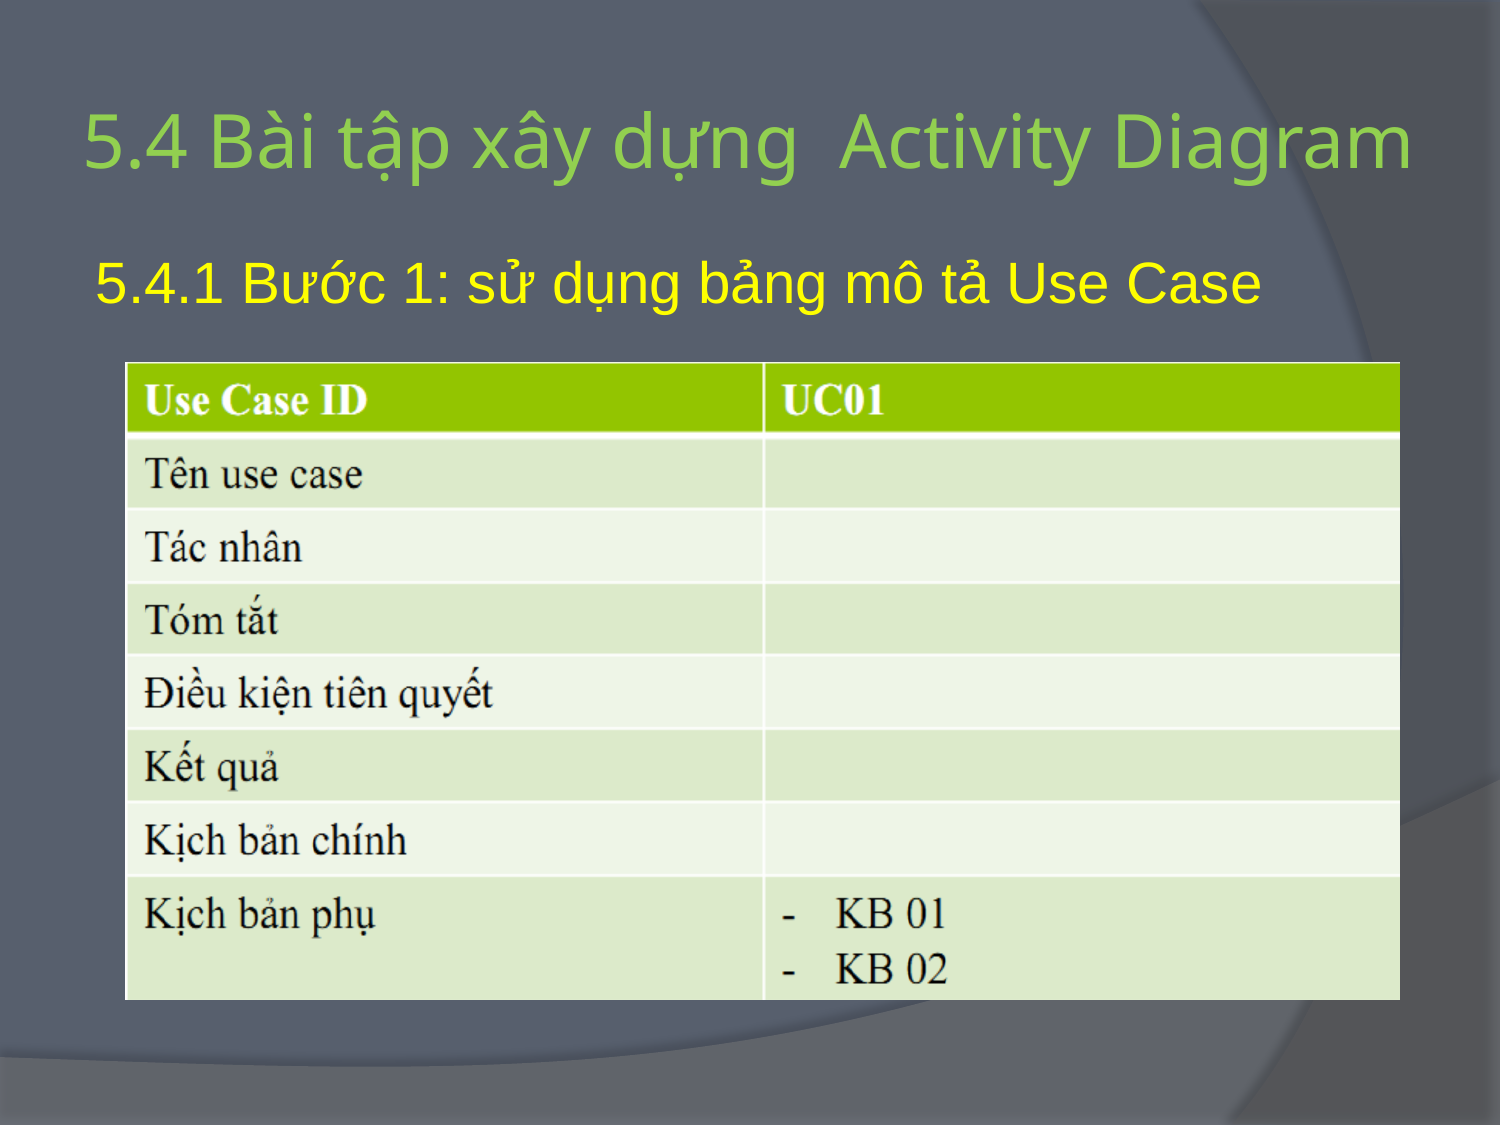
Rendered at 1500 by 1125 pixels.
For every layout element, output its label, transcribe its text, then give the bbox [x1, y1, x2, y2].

list 5.4.1 Bước 1: sử dụng bảng mô tả Use Case [75, 237, 1438, 1005]
title 5.4 Bài tập xây dựng Activity Diagram [75, 45, 1463, 233]
picture [124, 362, 1401, 1001]
